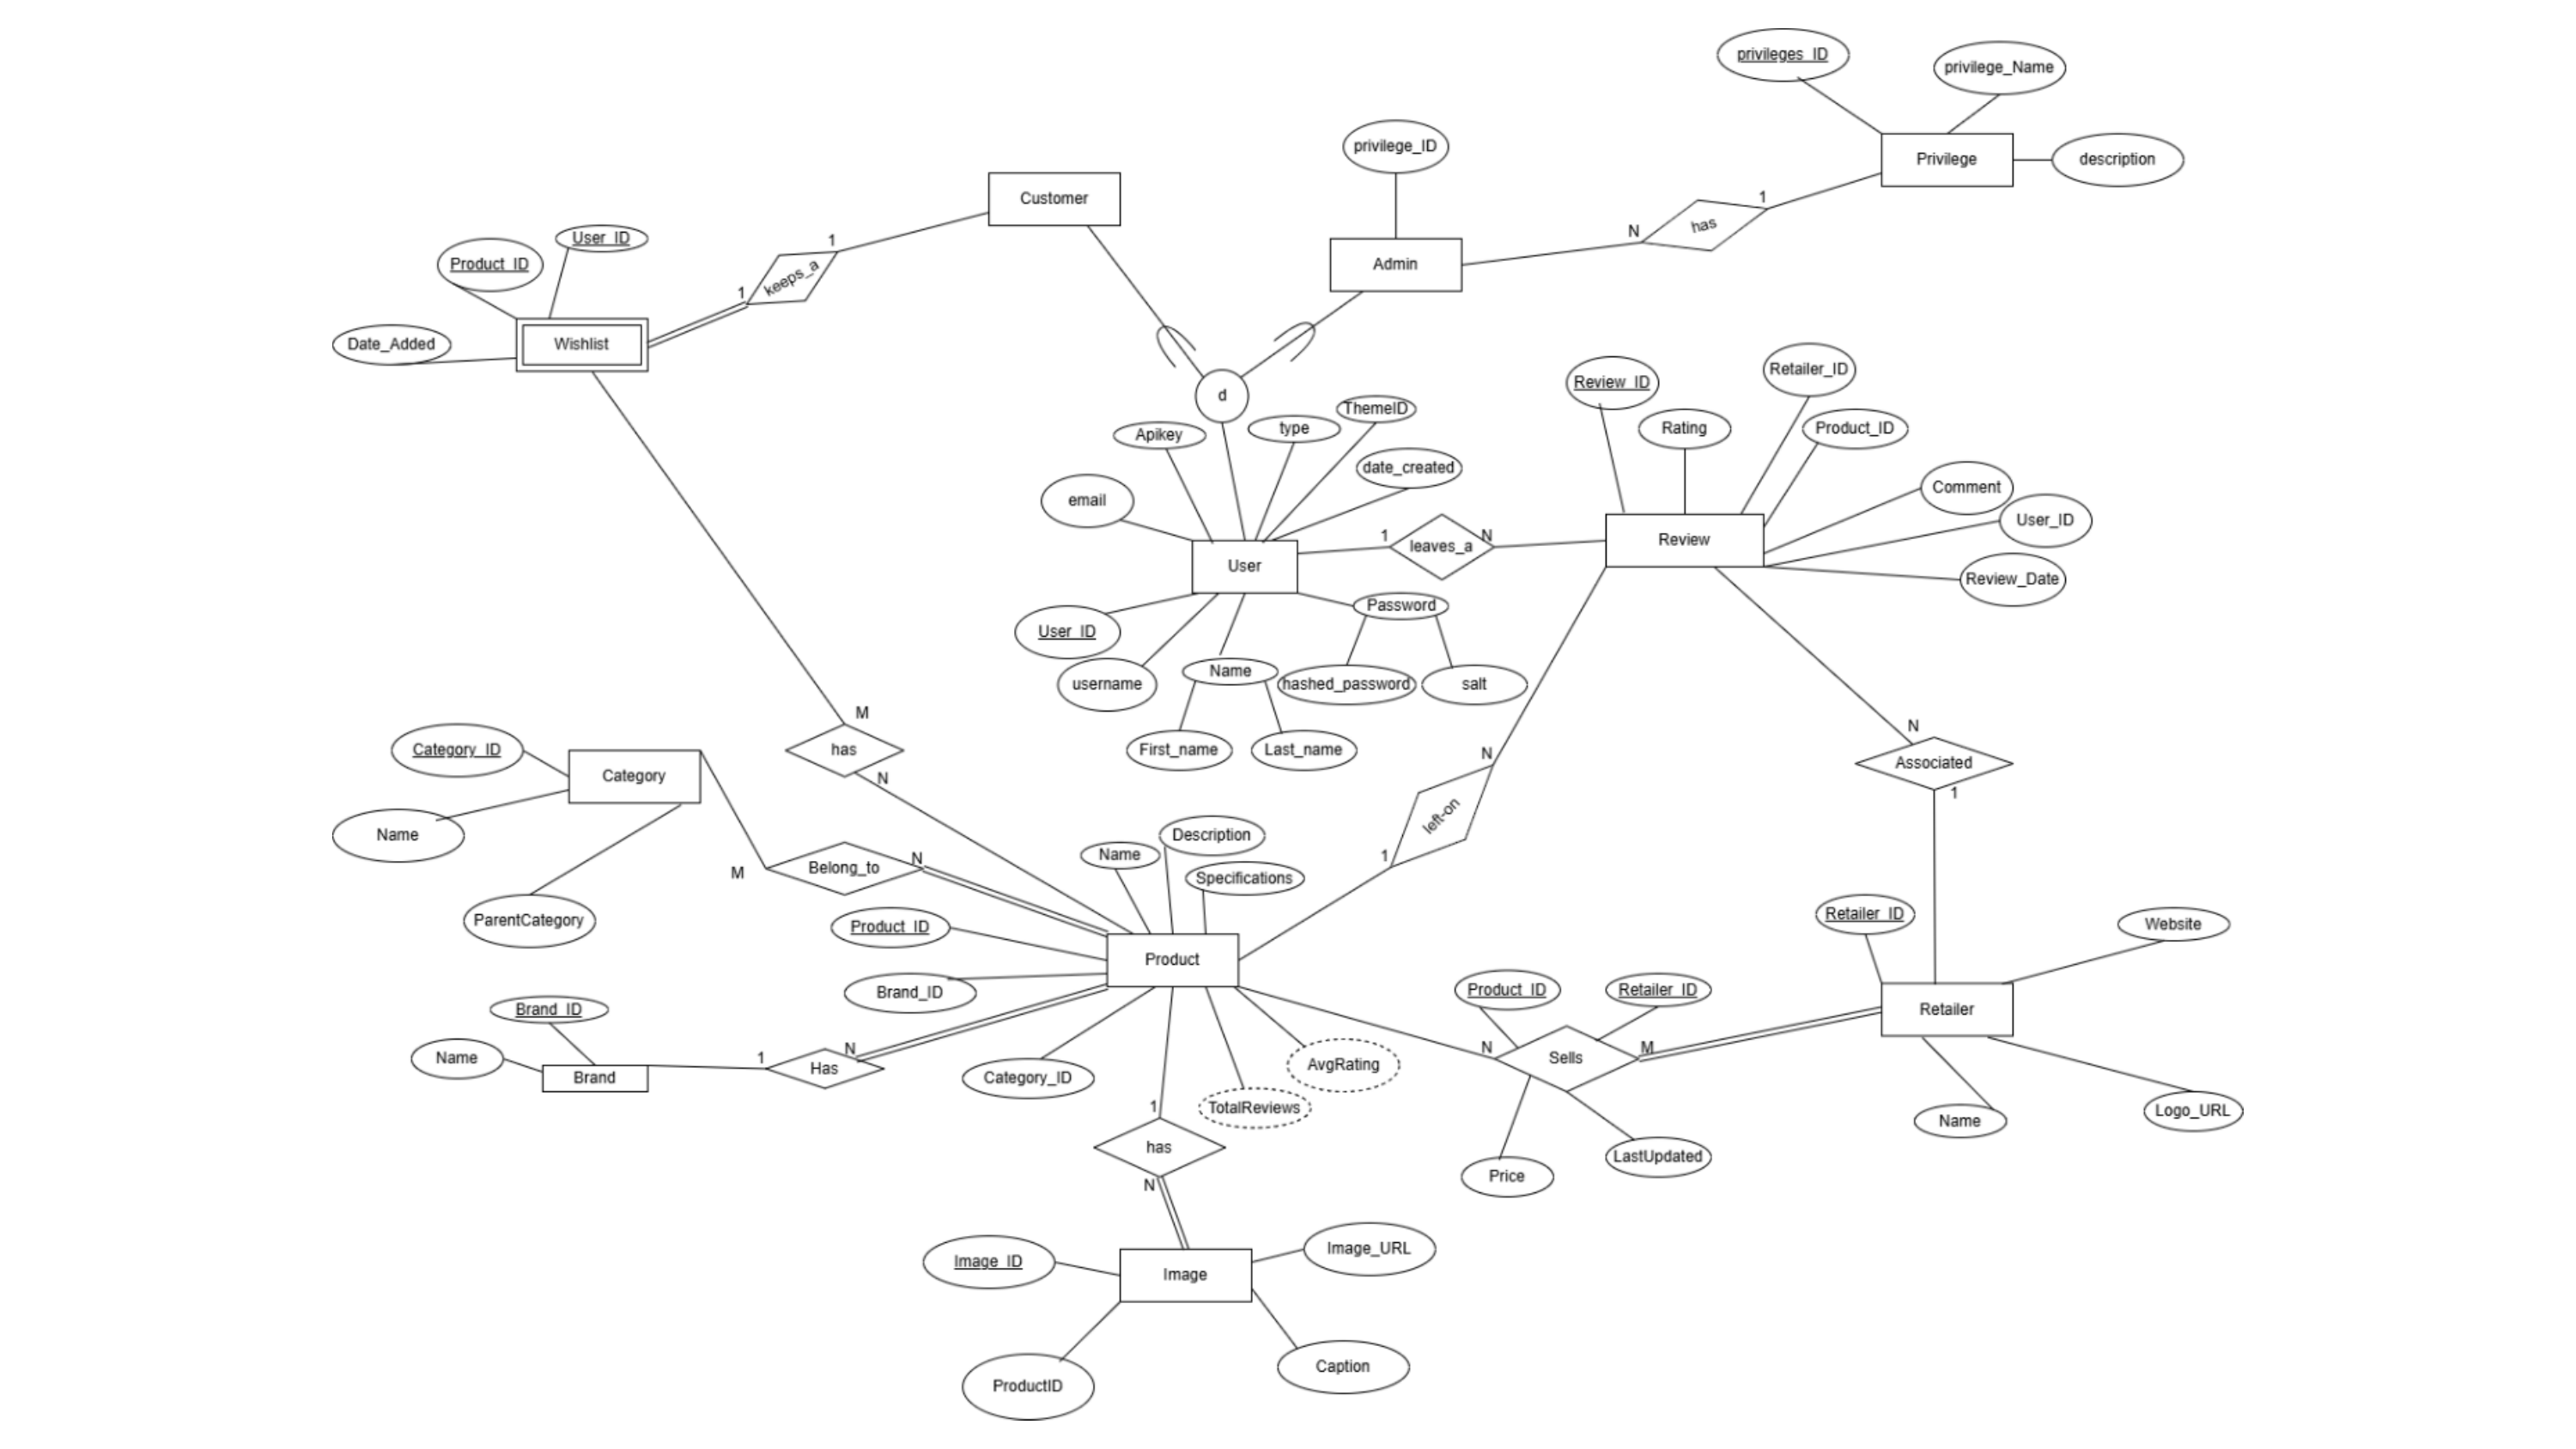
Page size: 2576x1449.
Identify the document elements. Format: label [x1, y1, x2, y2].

picture [332, 27, 2244, 1421]
